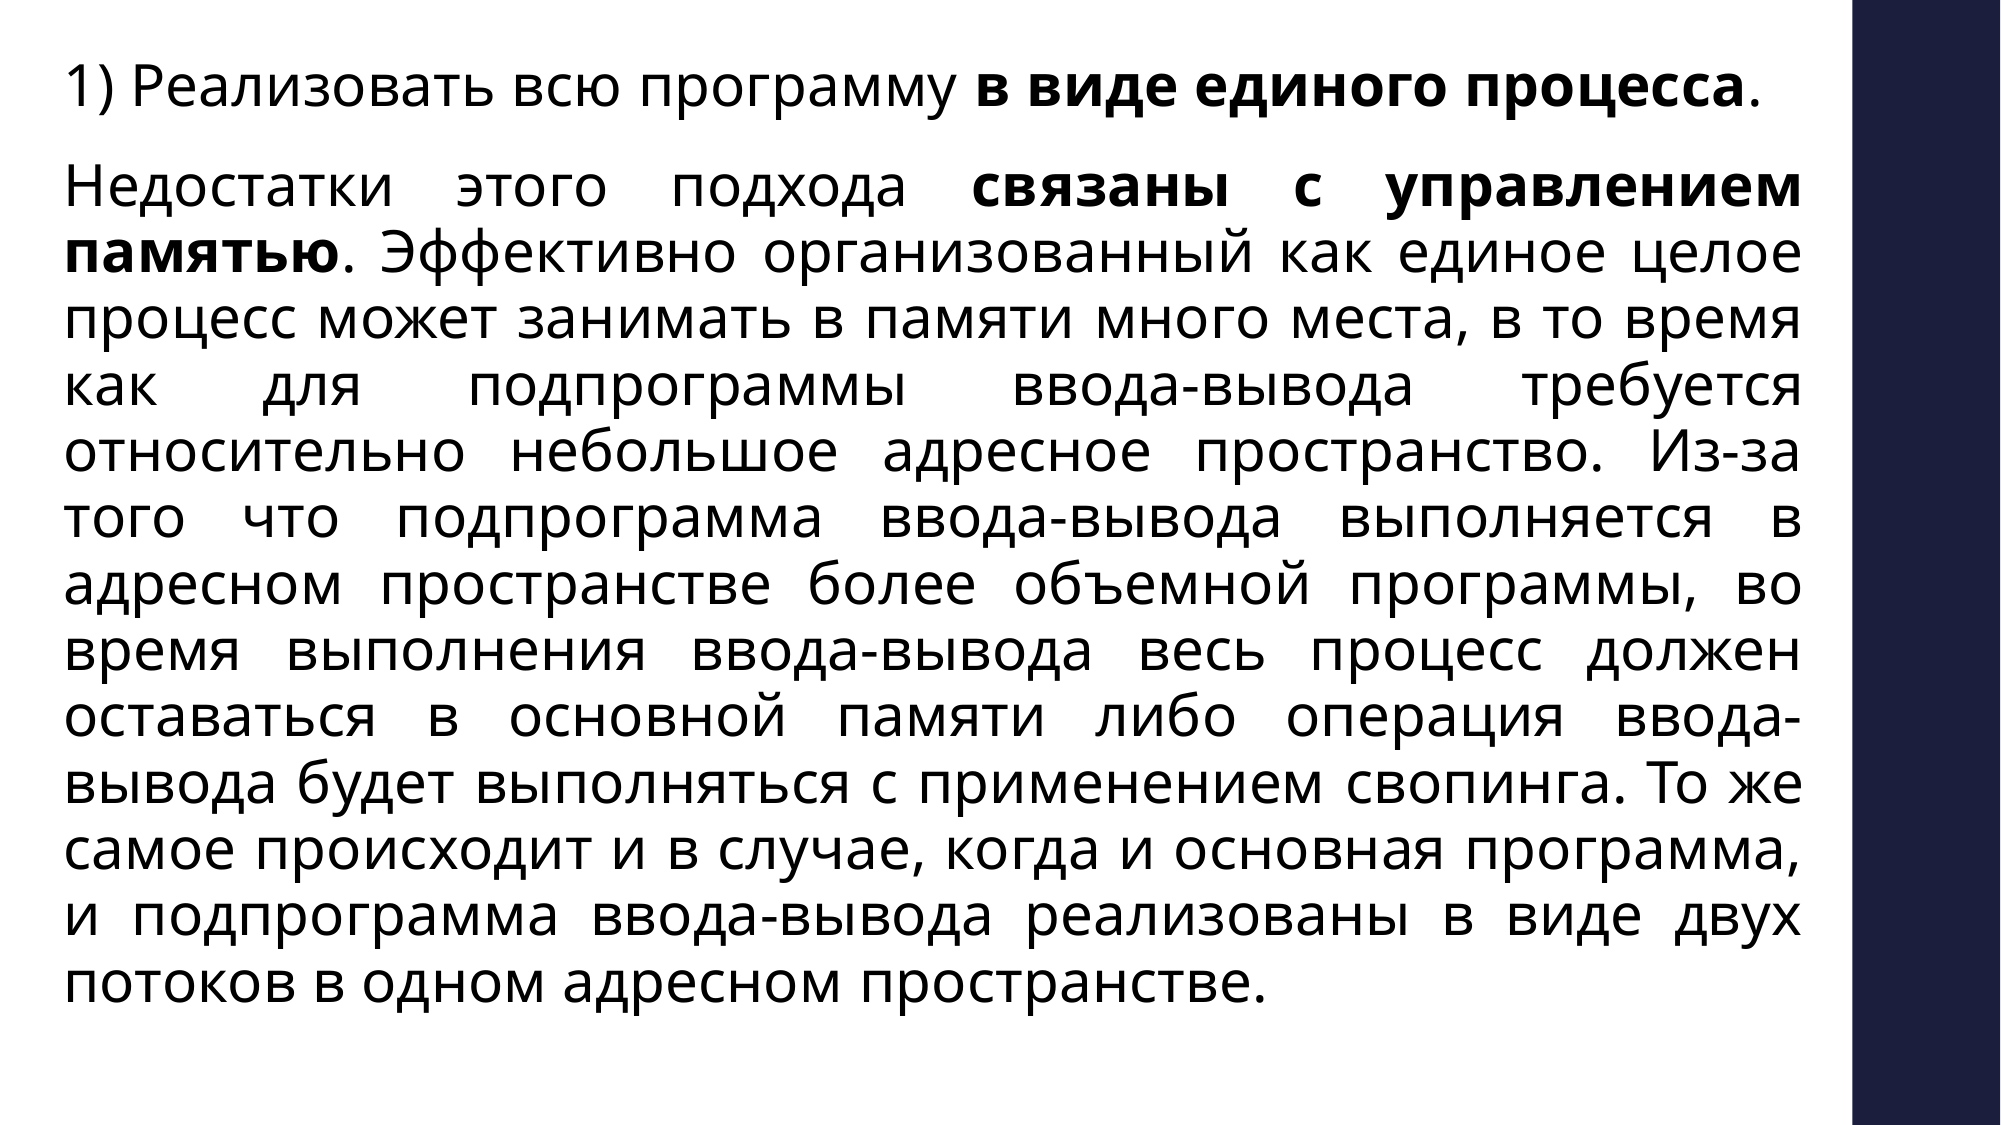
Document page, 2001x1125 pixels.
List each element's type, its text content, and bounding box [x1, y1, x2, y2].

list 1) Реализовать всю программу в виде единого процесса. Недостатки этого подхода связаны с управлением памятью. Эффективно организованный как единое целое процесс может занимать в памяти много места, в то время как для подпрограммы ввода-вывода требуется относительно небольшое адресное пространство. Из-за того что подпрограмма ввода-вывода выполняется в адресном пространстве более объемной программы, во время выполнения ввода-вывода весь процесс должен оставаться в основной памяти либо операция ввода-вывода будет выполняться с применением свопинга. То же самое происходит и в случае, когда и основная программа, и подпрограмма ввода-вывода реализованы в виде двух потоков в одном адресном пространстве. [48, 46, 1820, 1079]
